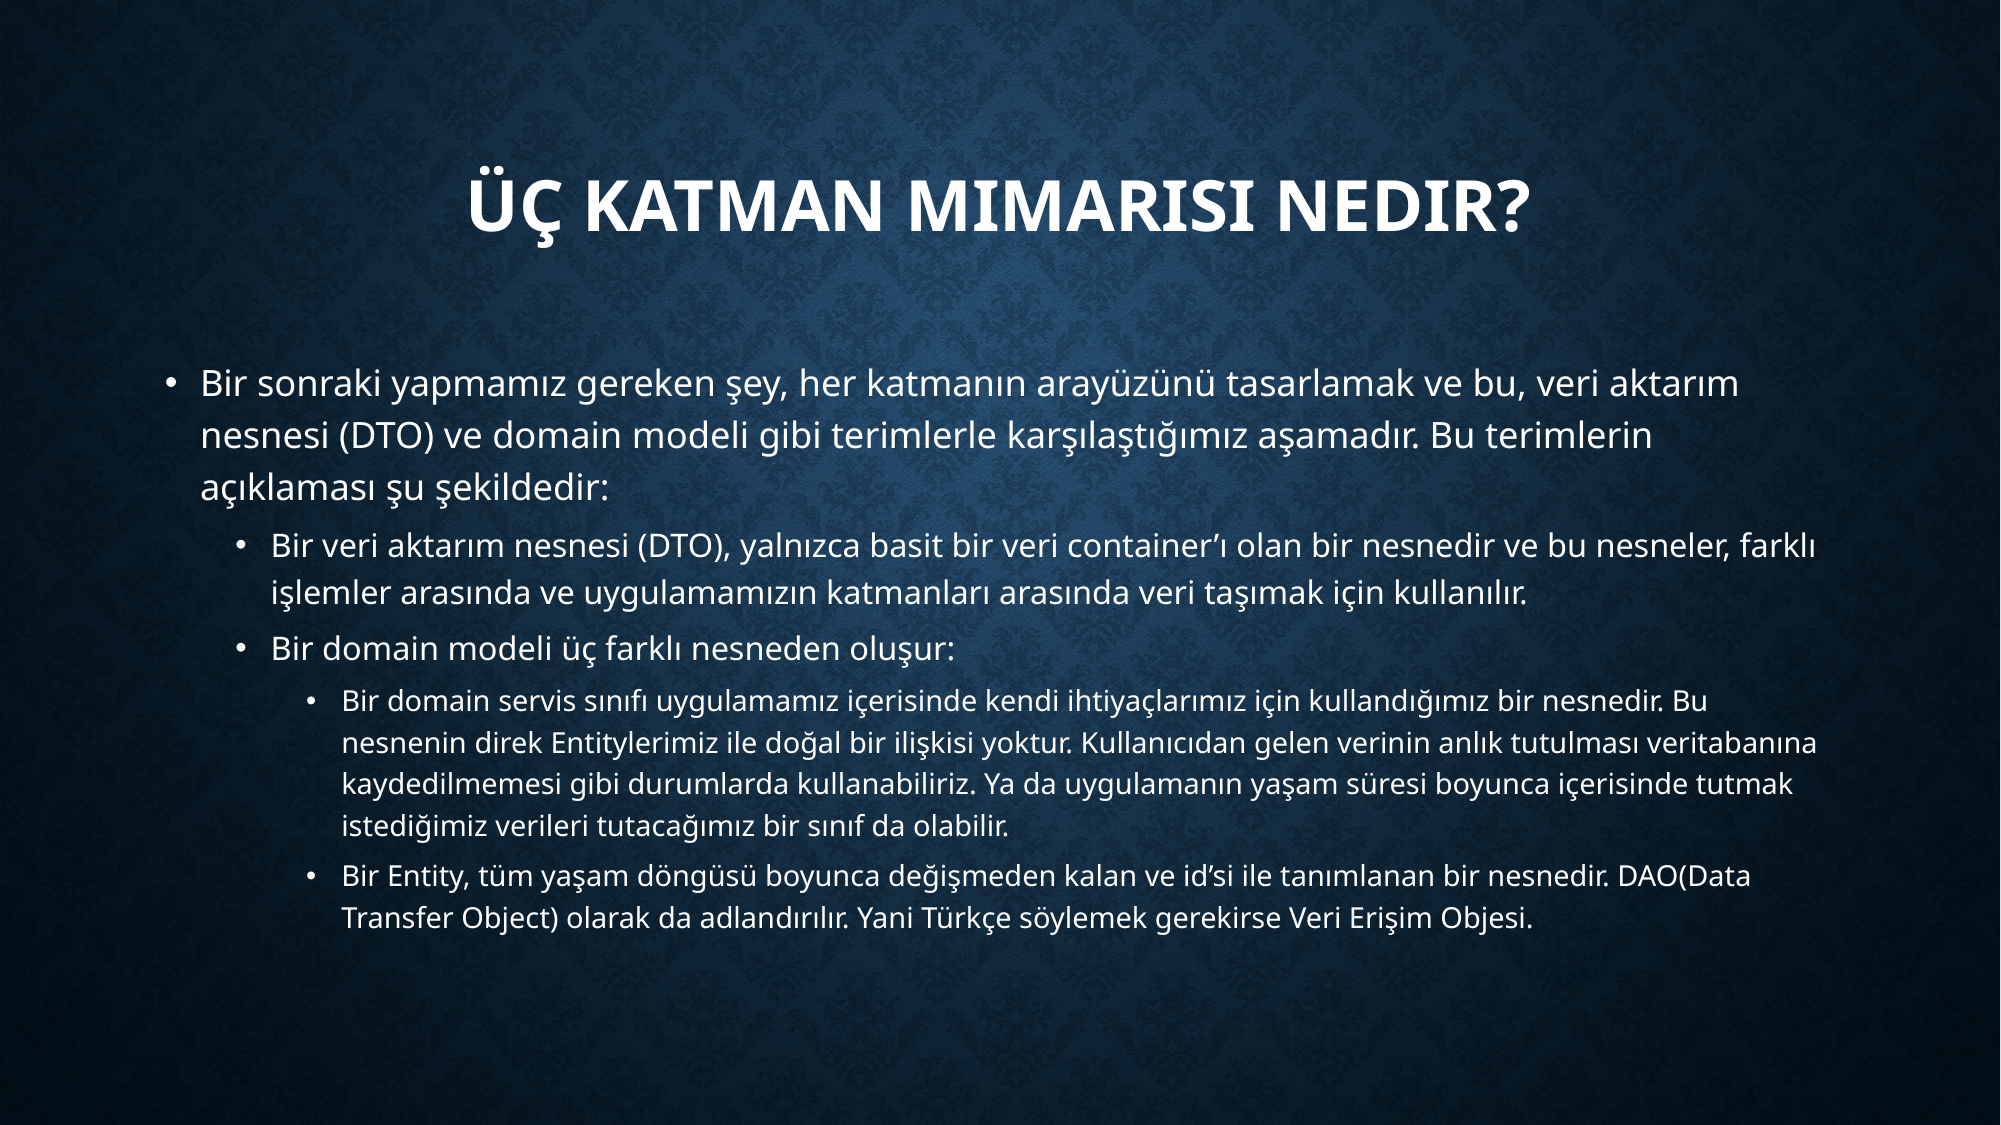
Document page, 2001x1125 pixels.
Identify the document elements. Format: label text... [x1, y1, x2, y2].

list Bir sonraki yapmamız gereken şey, her katmanın arayüzünü tasarlamak ve bu, veri aktarım nesnesi (DTO) ve domain modeli gibi terimlerle karşılaştığımız aşamadır. Bu terimlerin açıklaması şu şekildedir: Bir veri aktarım nesnesi (DTO), yalnızca basit bir veri container’ı olan bir nesnedir ve bu nesneler, farklı işlemler arasında ve uygulamamızın katmanları arasında veri taşımak için kullanılır. Bir domain modeli üç farklı nesneden oluşur: Bir domain servis sınıfı uygulamamız içerisinde kendi ihtiyaçlarımız için kullandığımız bir nesnedir. Bu nesnenin direk Entitylerimiz ile doğal bir ilişkisi yoktur. Kullanıcıdan gelen verinin anlık tutulması veritabanına kaydedilmemesi gibi durumlarda kullanabiliriz. Ya da uygulamanın yaşam süresi boyunca içerisinde tutmak istediğimiz verileri tutacağımız bir sınıf da olabilir. Bir Entity, tüm yaşam döngüsü boyunca değişmeden kalan ve id’si ile tanımlanan bir nesnedir. DAO(Data Transfer Object) olarak da adlandırılır. Yani Türkçe söylemek gerekirse Veri Erişim Objesi. [149, 343, 1849, 950]
title Üç Katman Mimarisi Nedir? [149, 99, 1849, 318]
